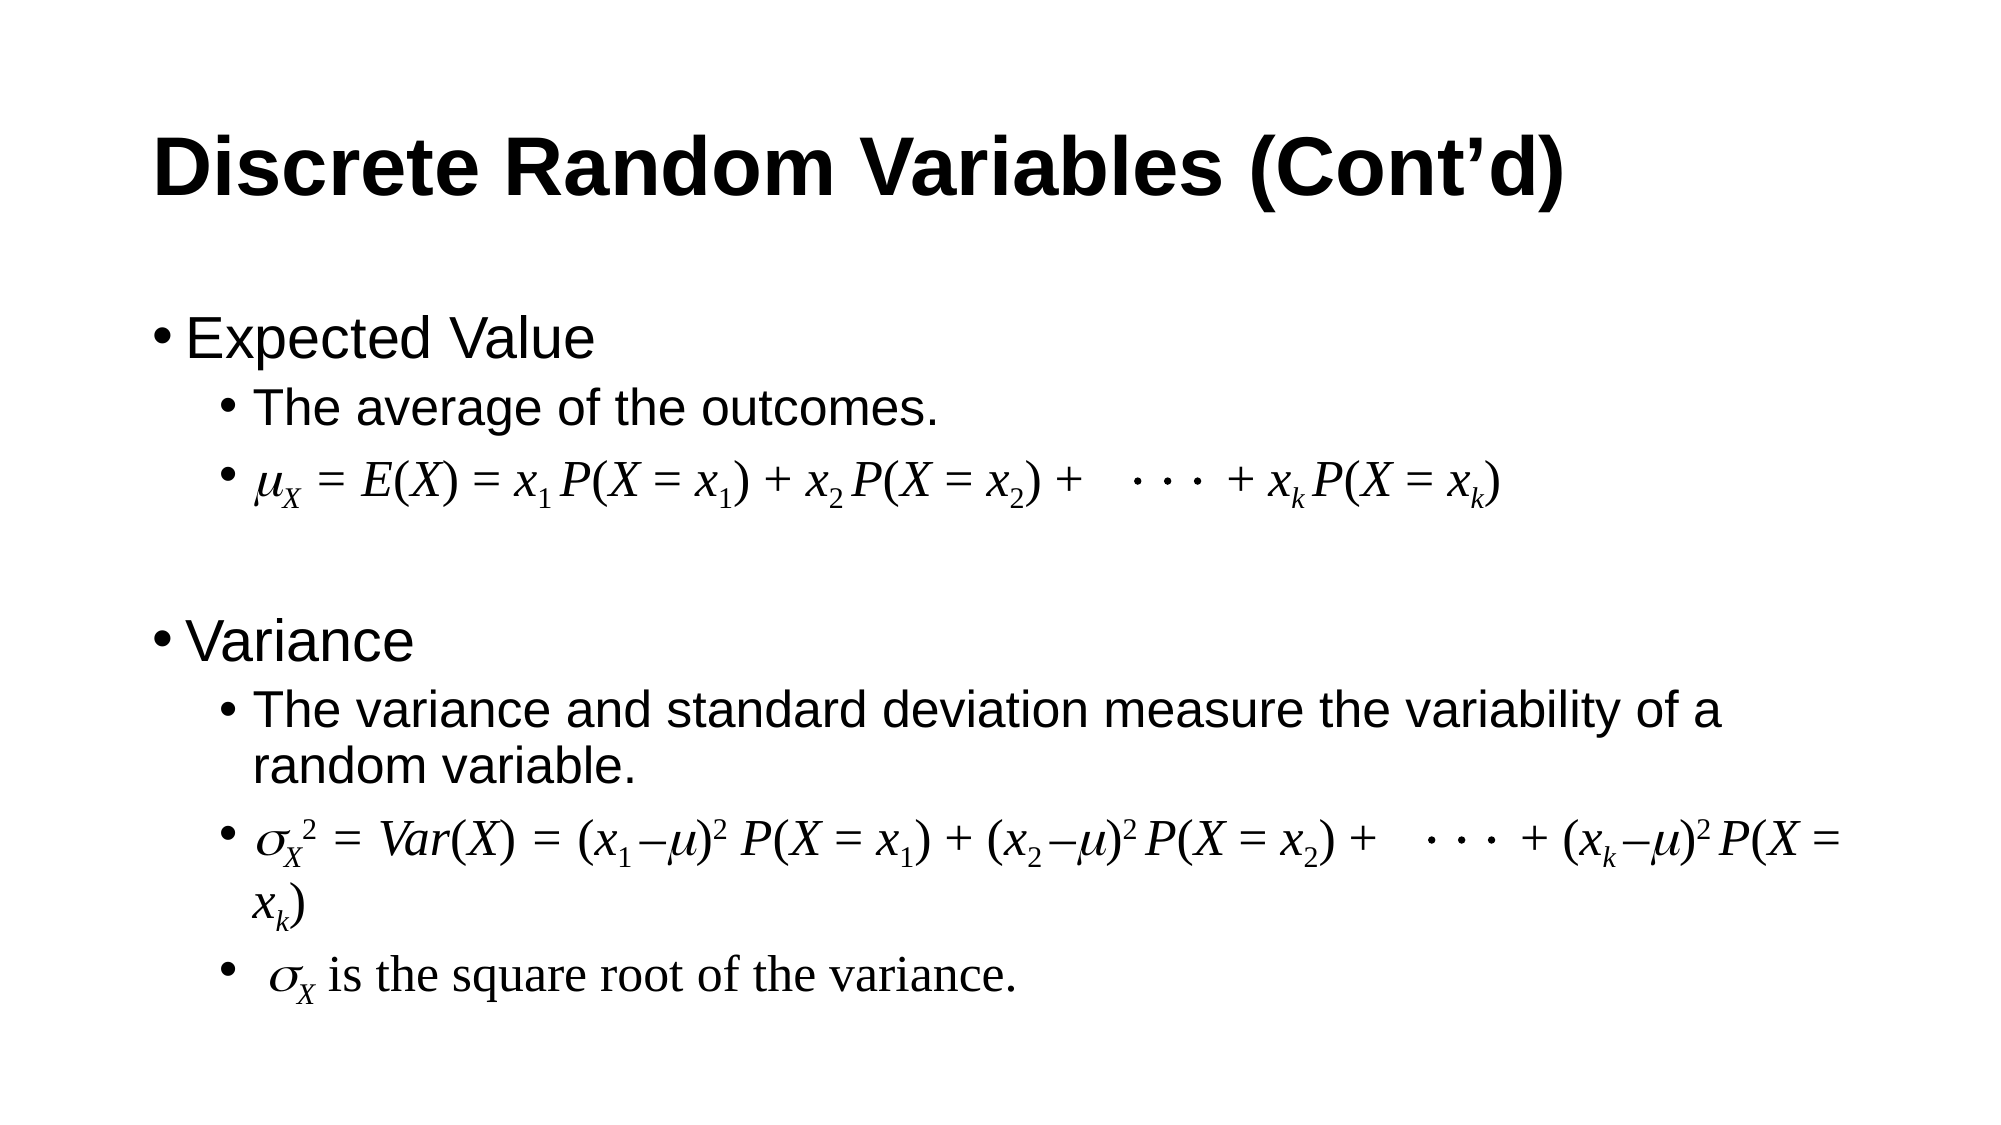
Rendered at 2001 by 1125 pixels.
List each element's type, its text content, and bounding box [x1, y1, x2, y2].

list Expected Value The average of the outcomes. X = E(X) = x1 P(X = x1) + x2 P(X = x2) +  + xk P(X = xk) Variance The variance and standard deviation measure the variability of a random variable. X2 = Var(X) = (x1 –)2 P(X = x1) + (x2 –)2 P(X = x2) +  + (xk –)2 P(X = xk) X is the square root of the variance. [137, 299, 1863, 1014]
title Discrete Random Variables (Cont’d) [137, 59, 1863, 278]
